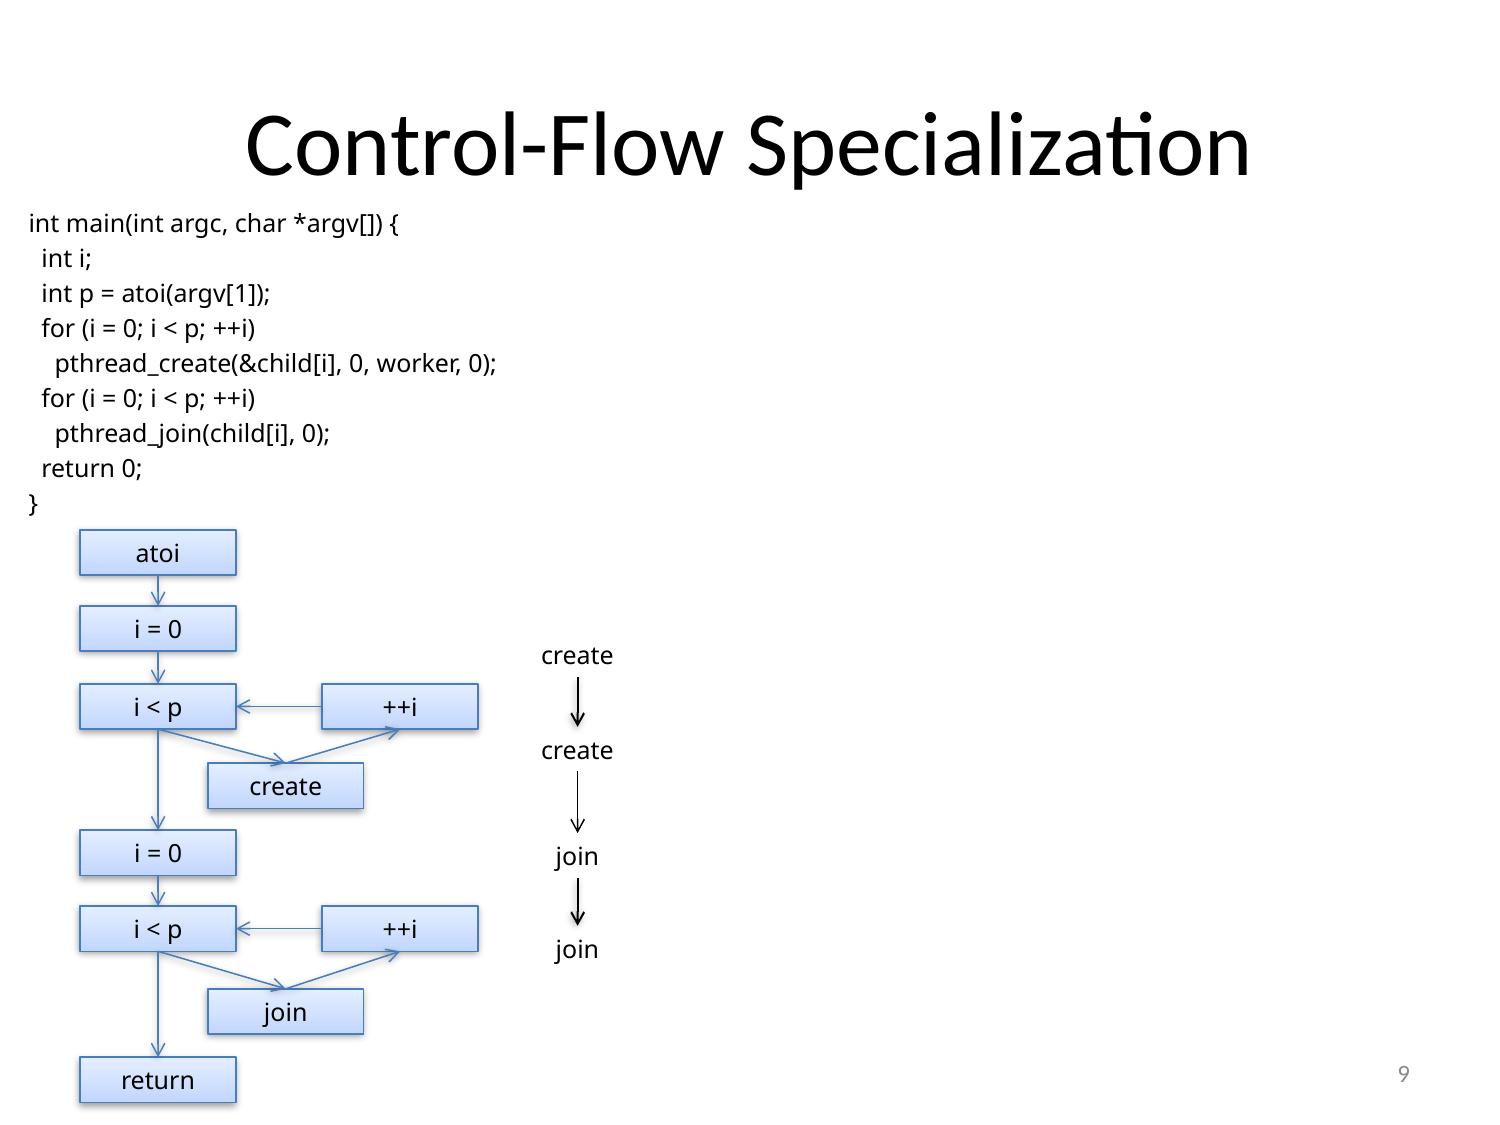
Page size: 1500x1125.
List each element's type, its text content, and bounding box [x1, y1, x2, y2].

text_box 9 [1074, 1042, 1425, 1103]
list int main(int argc, char *argv[]) { int i; int p = atoi(argv[1]); for (i = 0; i < p; ++i) pthread_create(&child[i], 0, worker, 0); for (i = 0; i < p; ++i) pthread_join(child[i], 0); return 0; } [0, 199, 737, 545]
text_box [516, 632, 639, 972]
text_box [79, 529, 479, 1103]
title Control-Flow Specialization [75, 45, 1425, 233]
